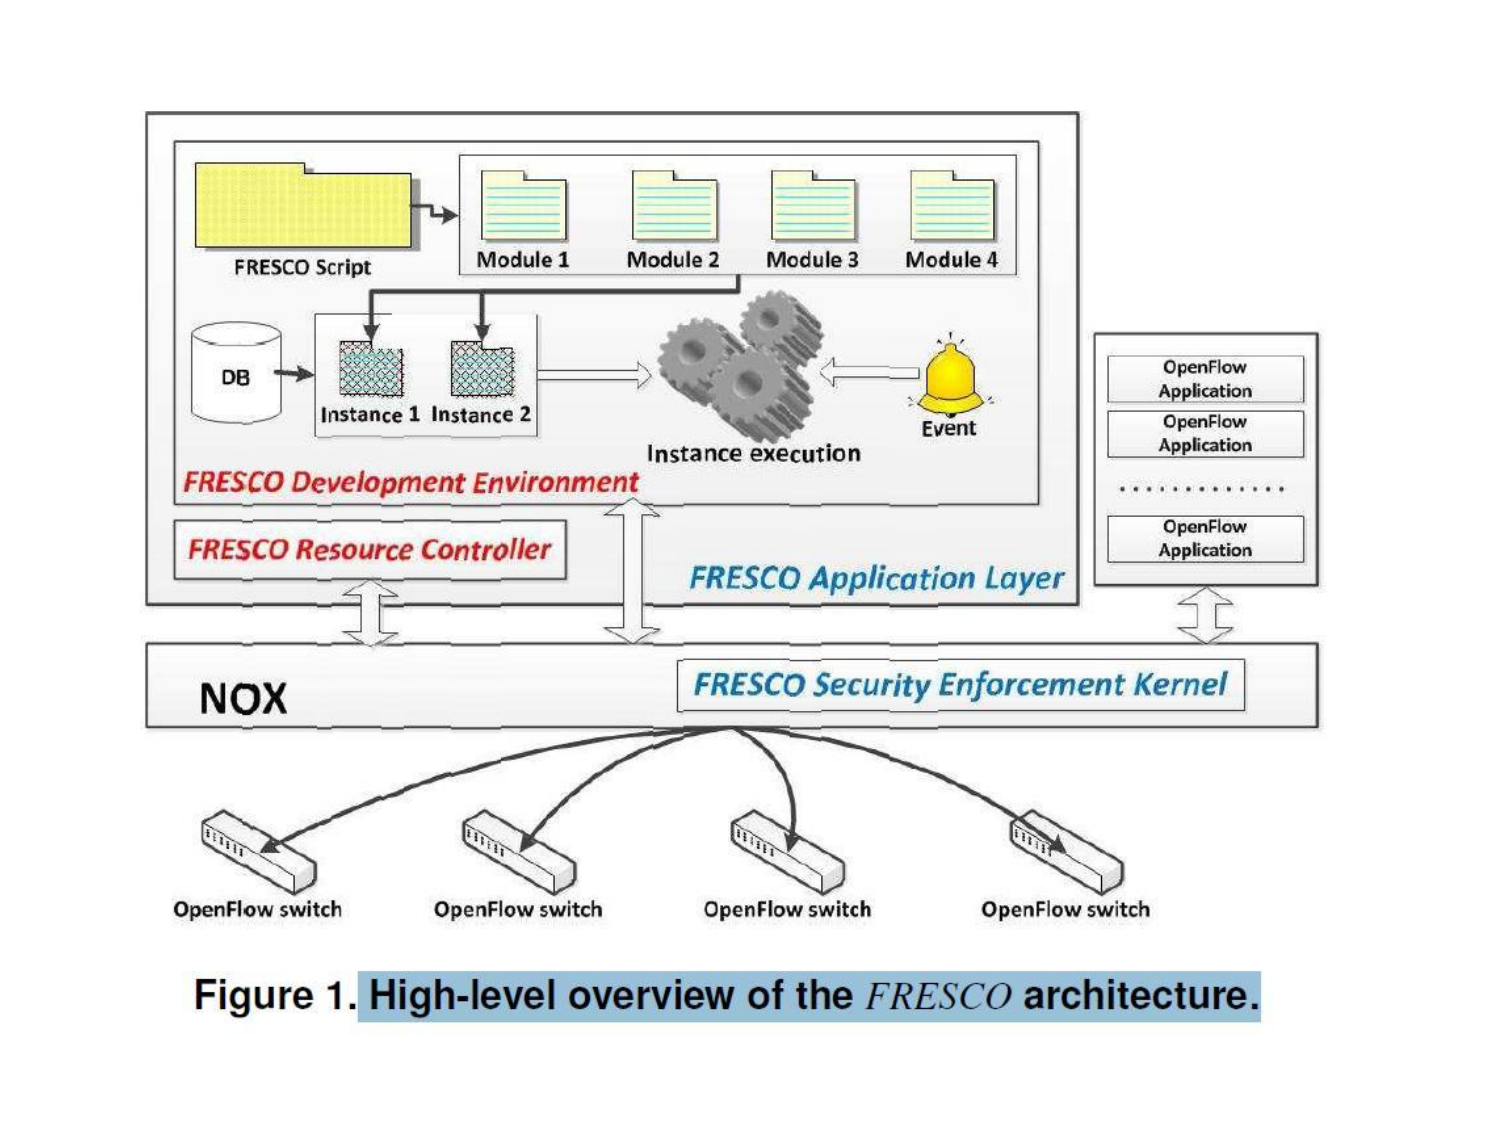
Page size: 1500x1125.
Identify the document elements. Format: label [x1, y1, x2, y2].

text_box [77, 47, 1403, 1071]
